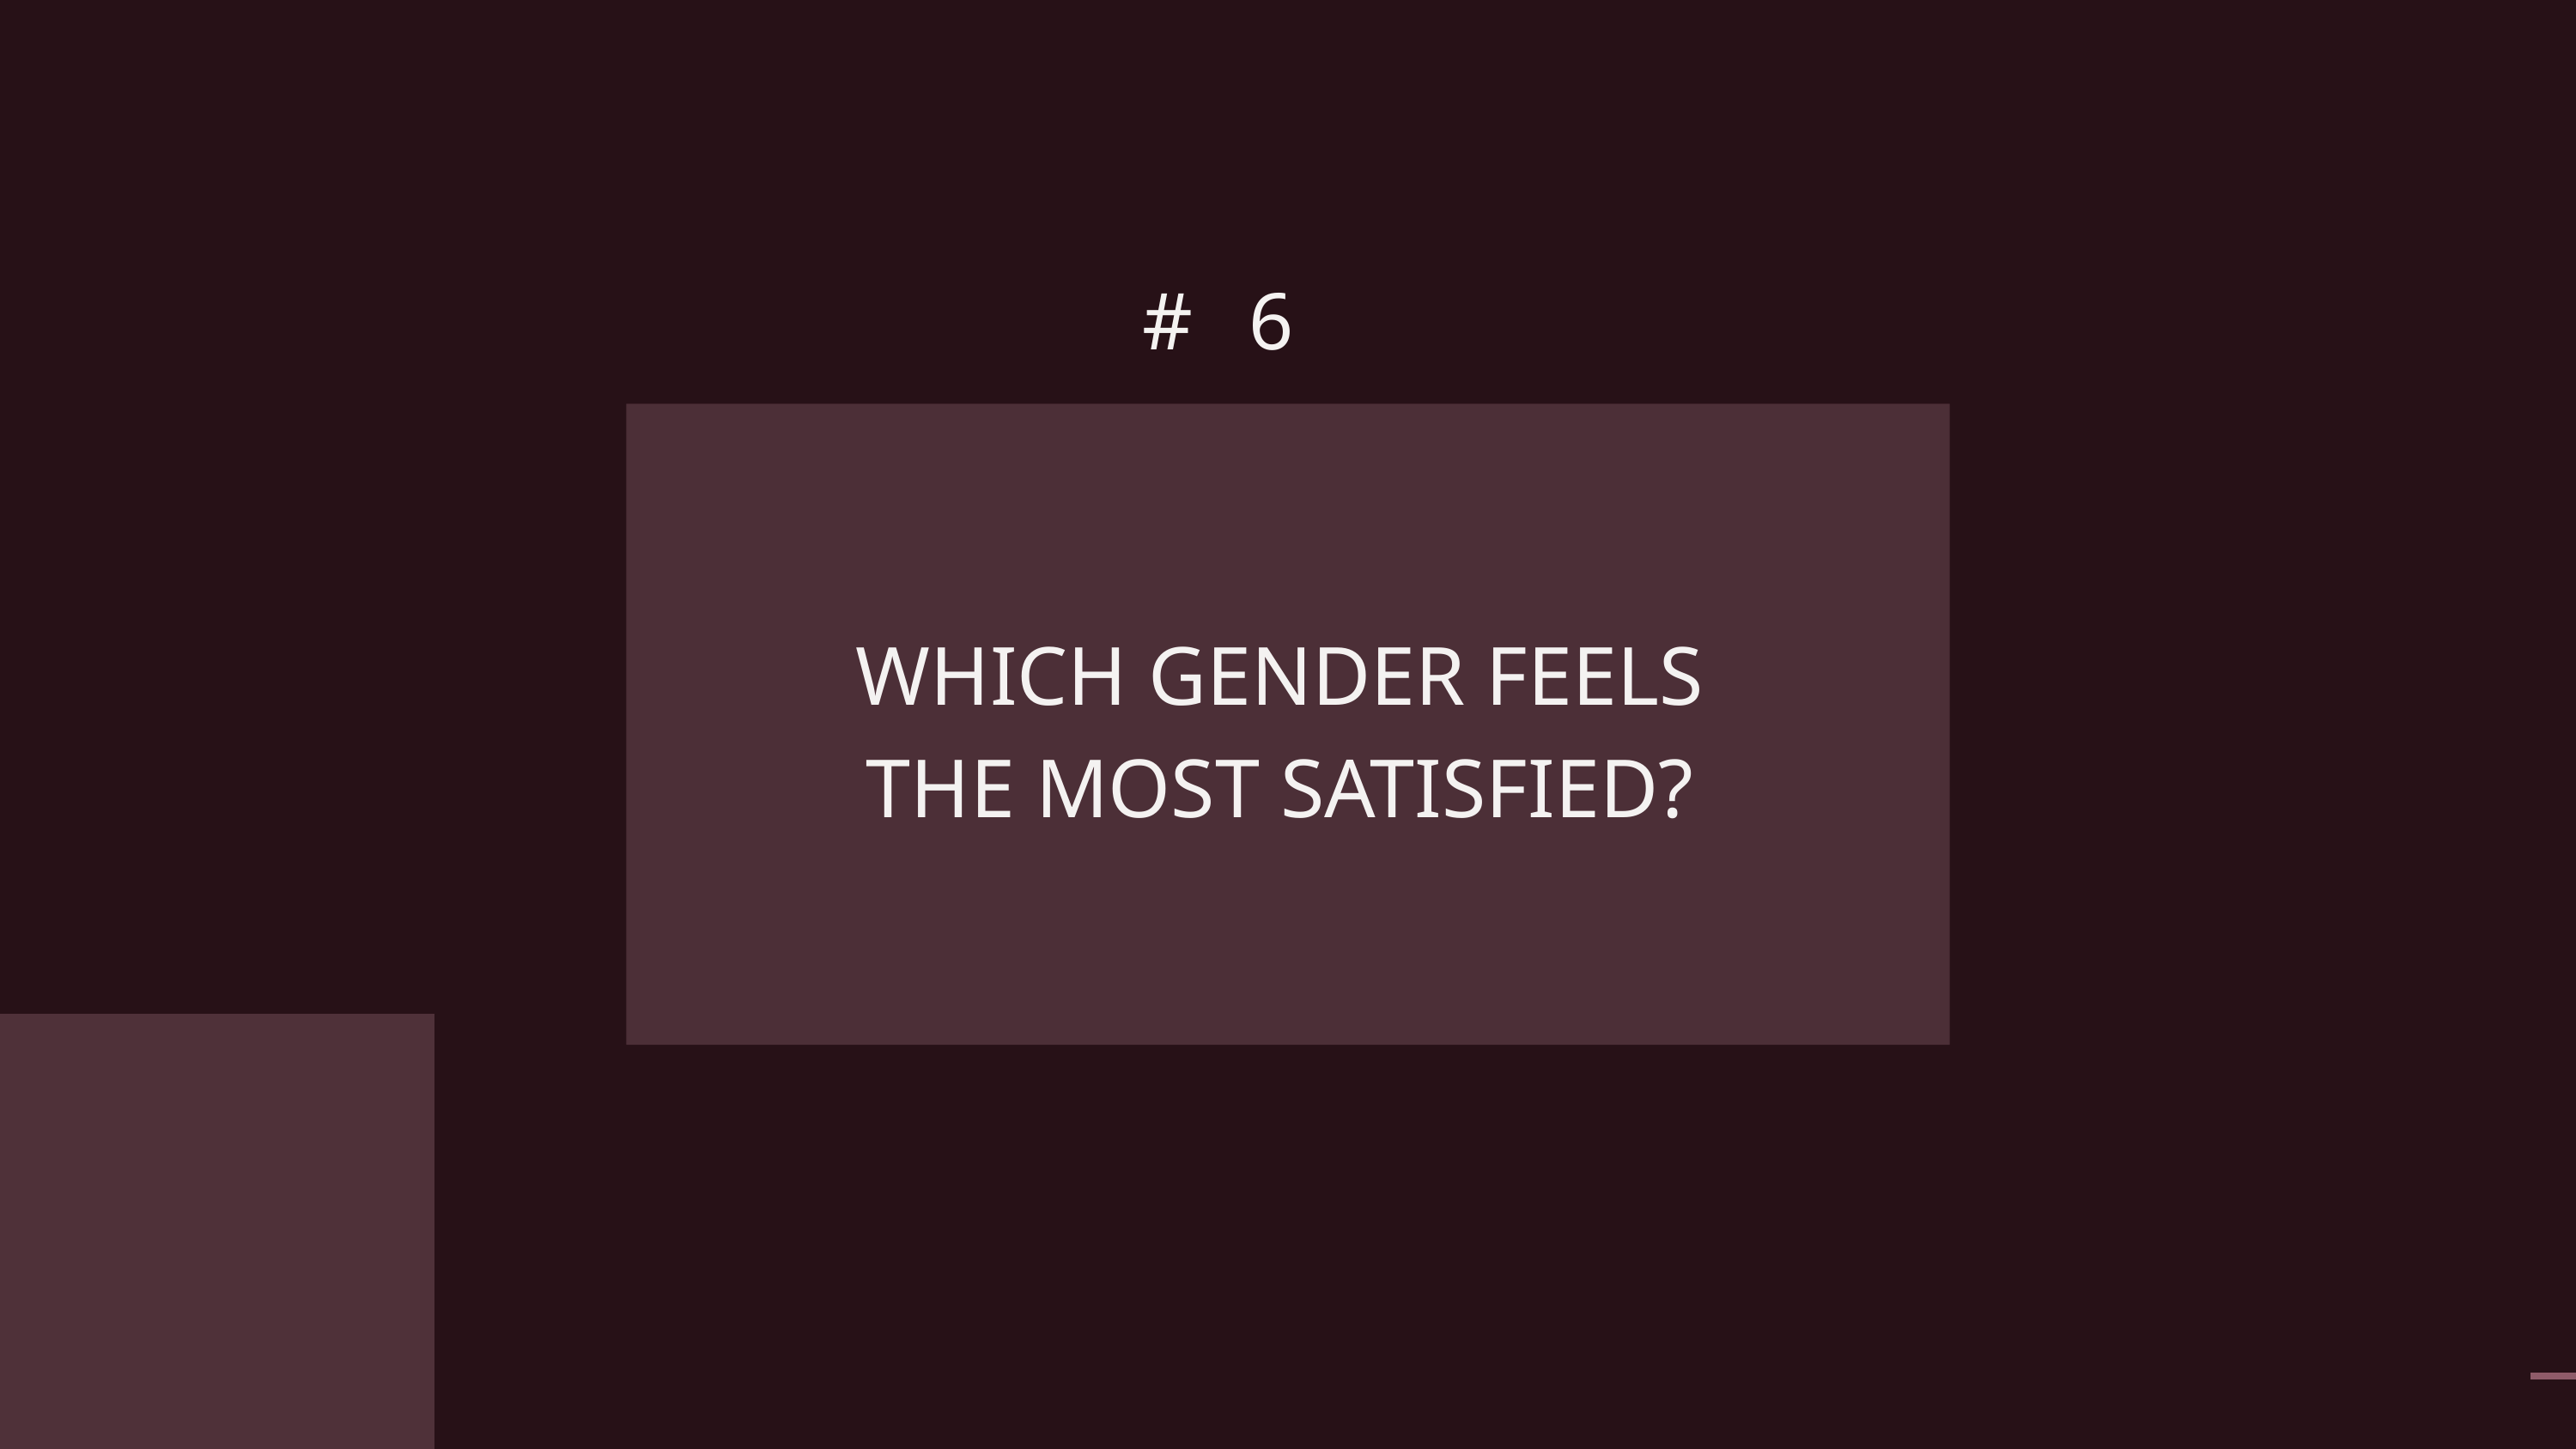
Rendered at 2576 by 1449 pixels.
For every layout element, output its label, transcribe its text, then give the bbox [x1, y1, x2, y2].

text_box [626, 403, 1950, 1046]
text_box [0, 1014, 435, 1449]
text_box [2530, 1372, 2576, 1379]
text_box #6 [1142, 255, 1418, 366]
